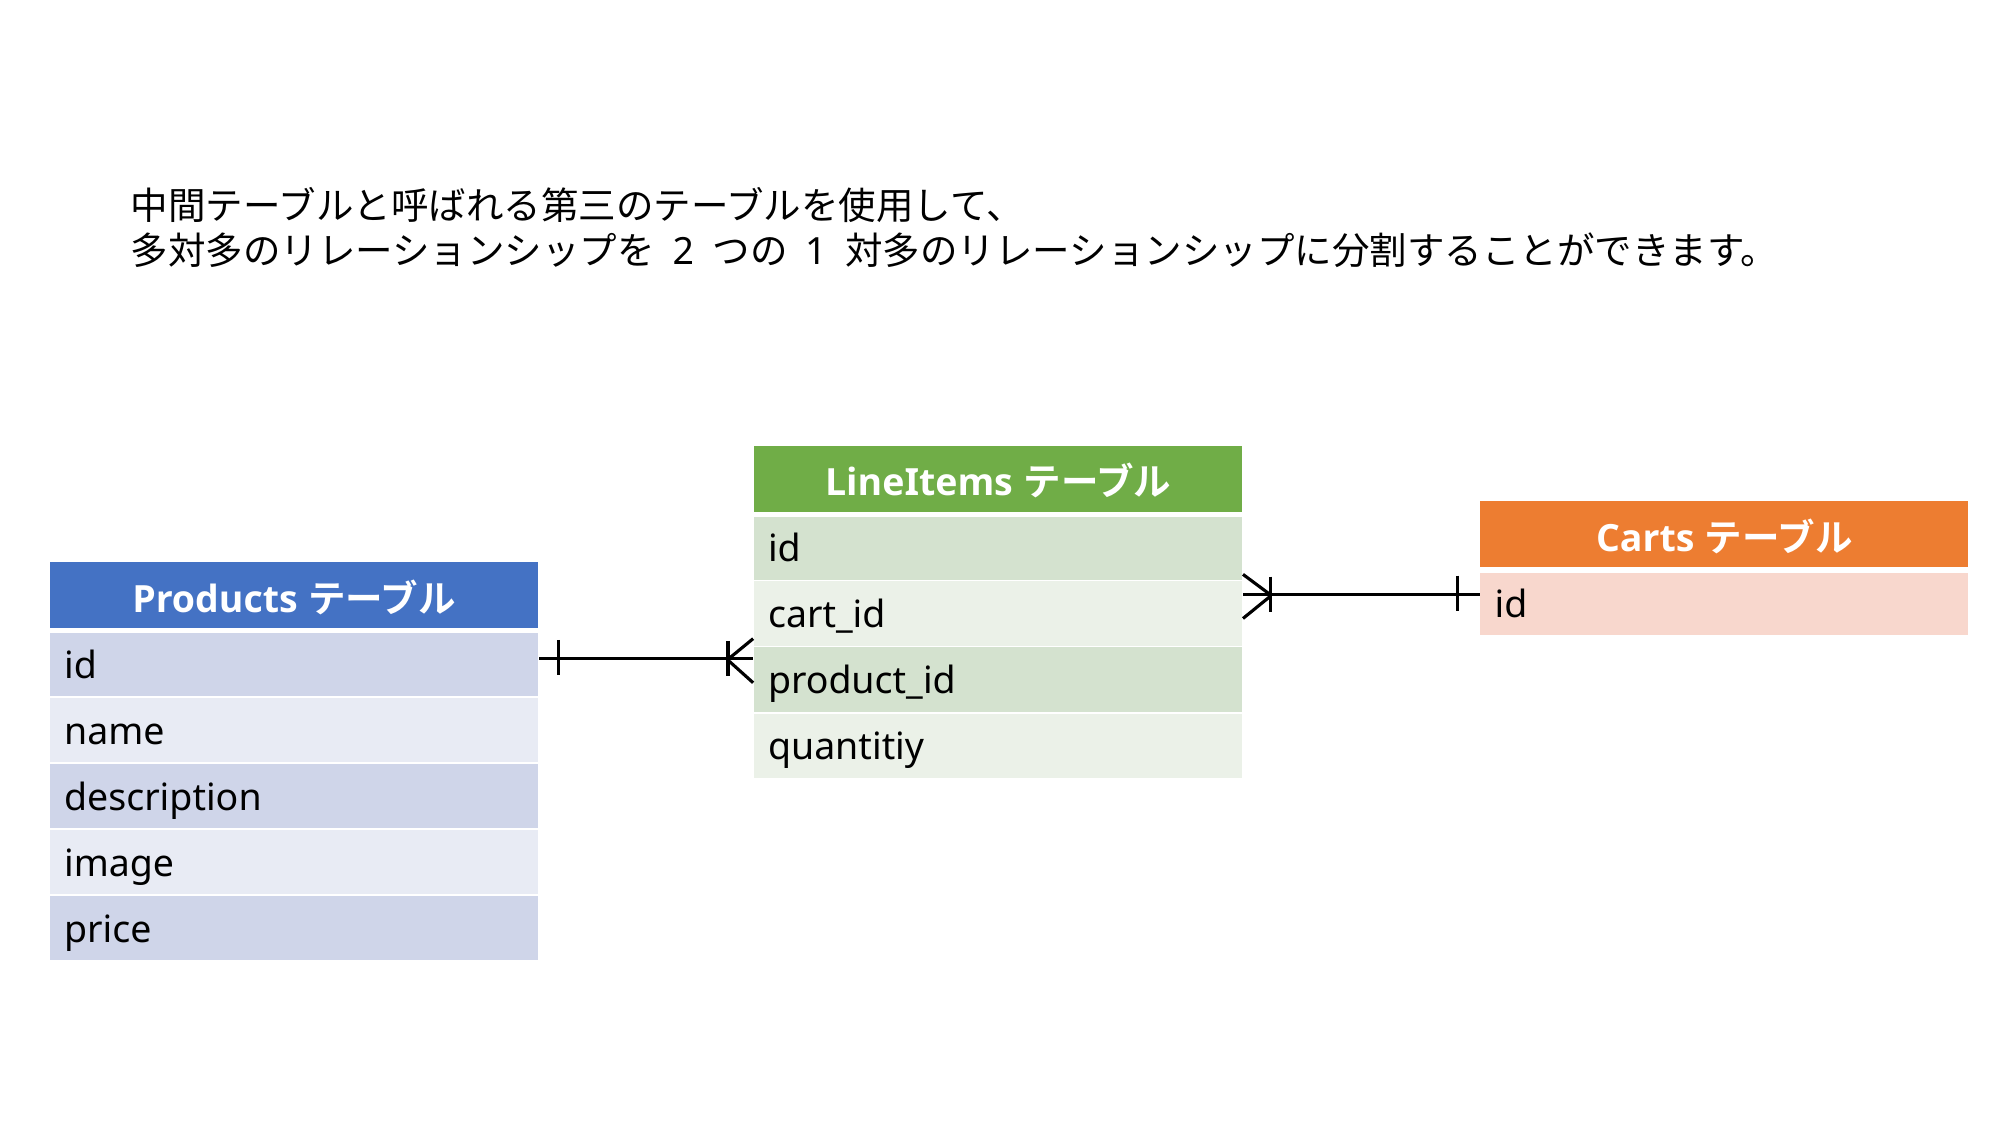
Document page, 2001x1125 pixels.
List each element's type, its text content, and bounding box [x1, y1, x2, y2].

text_box 中間テーブルと呼ばれる第三のテーブルを使用して、 多対多のリレーションシップを 2 つの 1 対多のリレーションシップに分割することができます。 [116, 174, 1794, 325]
table_cell image [50, 830, 538, 894]
table_cell id [50, 633, 538, 696]
table_cell name [50, 698, 538, 762]
table_cell id [754, 517, 1242, 580]
table_cell id [1480, 573, 1968, 635]
table_cell price [50, 896, 538, 960]
table_cell quantitiy [754, 714, 1242, 778]
table_header Cartsテーブル [1480, 501, 1968, 567]
table_cell product_id [754, 647, 1242, 712]
table_header Productsテーブル [50, 562, 538, 628]
table_header LineItemsテーブル [754, 446, 1242, 512]
table_cell description [50, 764, 538, 828]
table_cell cart_id [754, 581, 1242, 646]
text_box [539, 638, 754, 683]
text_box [1242, 574, 1480, 619]
